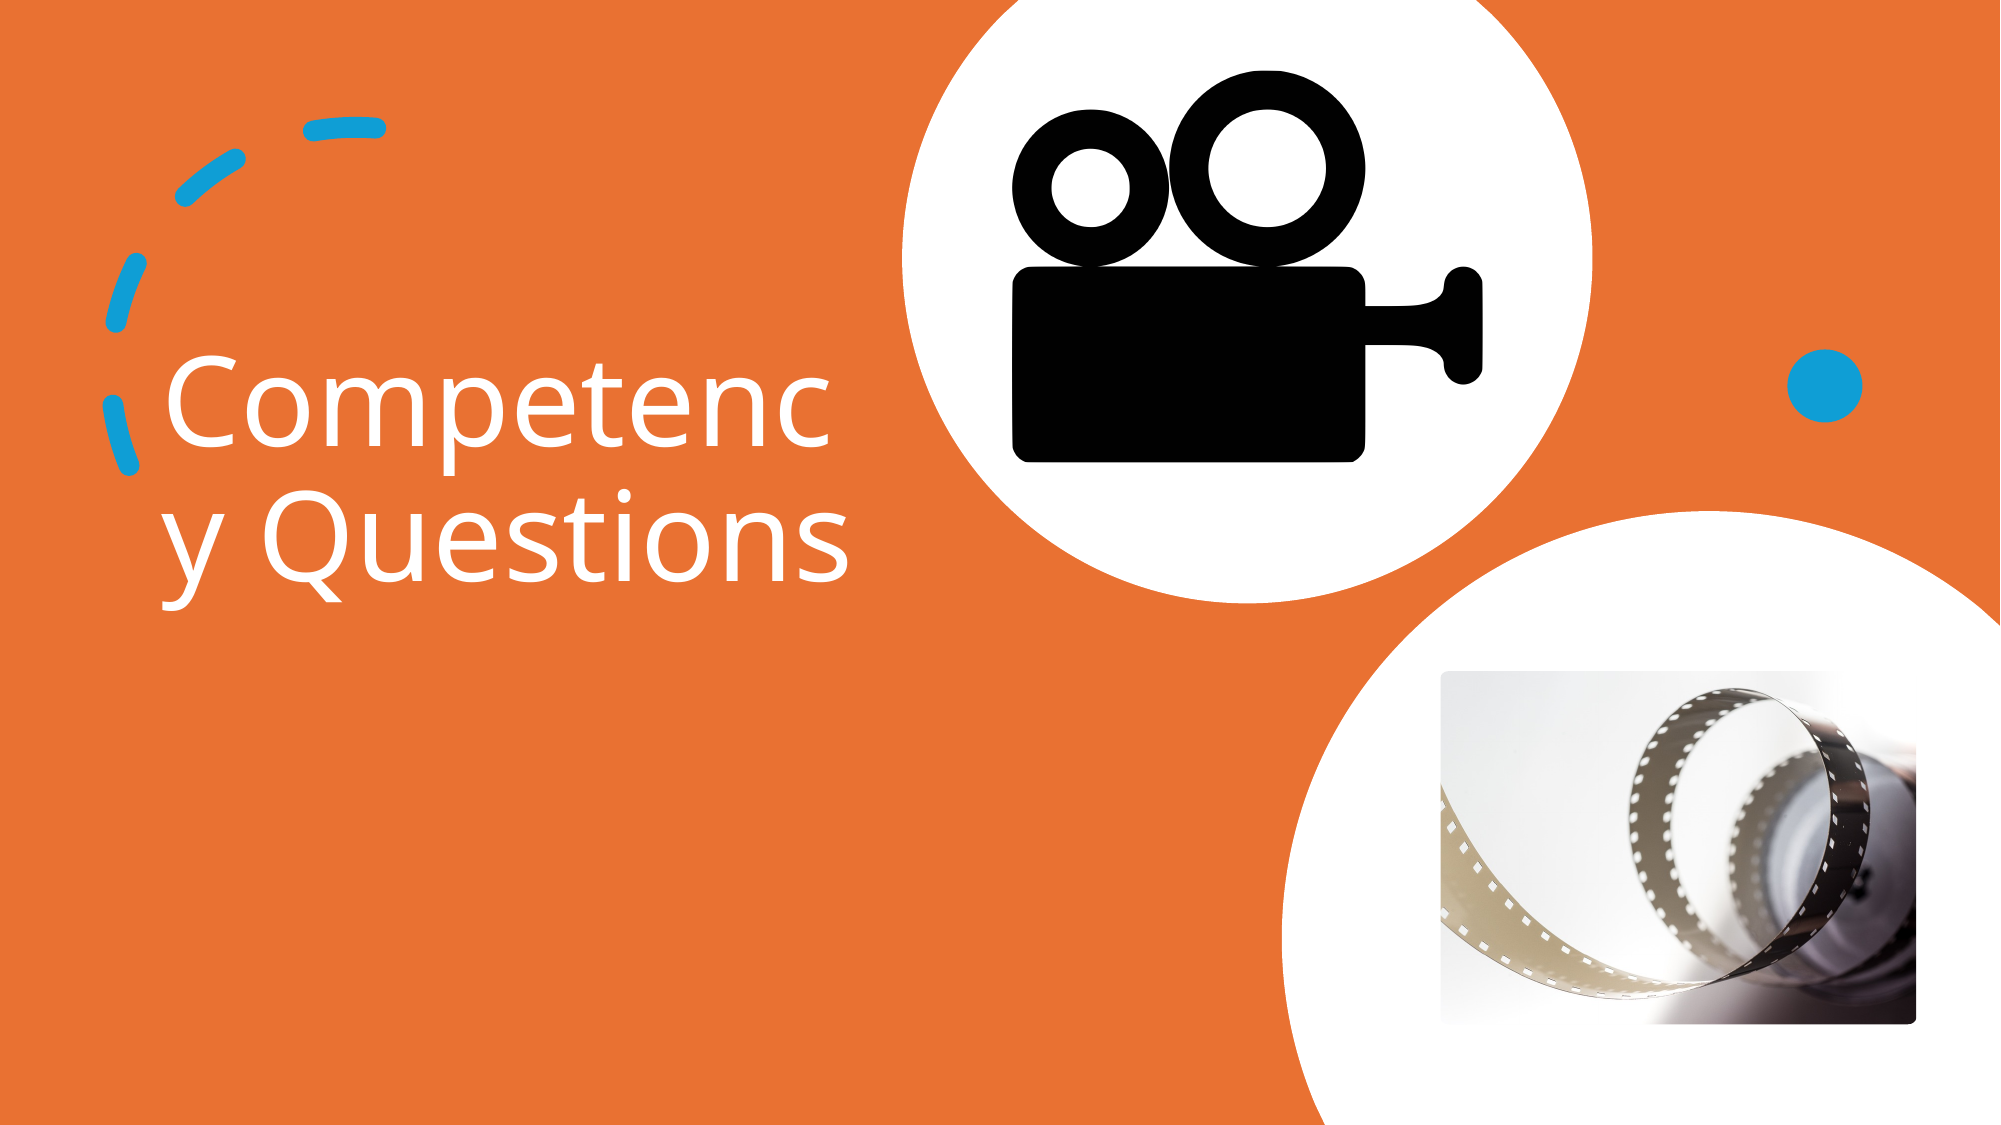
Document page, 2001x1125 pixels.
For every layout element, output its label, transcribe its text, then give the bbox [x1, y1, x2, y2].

text_box [1280, 509, 2000, 1125]
text_box [900, 0, 1595, 605]
picture [1011, 70, 1483, 463]
text_box [0, 0, 2000, 1125]
text_box [109, 245, 146, 467]
picture [1440, 670, 1917, 1025]
text_box [1785, 347, 1865, 425]
text_box [160, 126, 386, 224]
title Competency Questions [146, 224, 873, 617]
